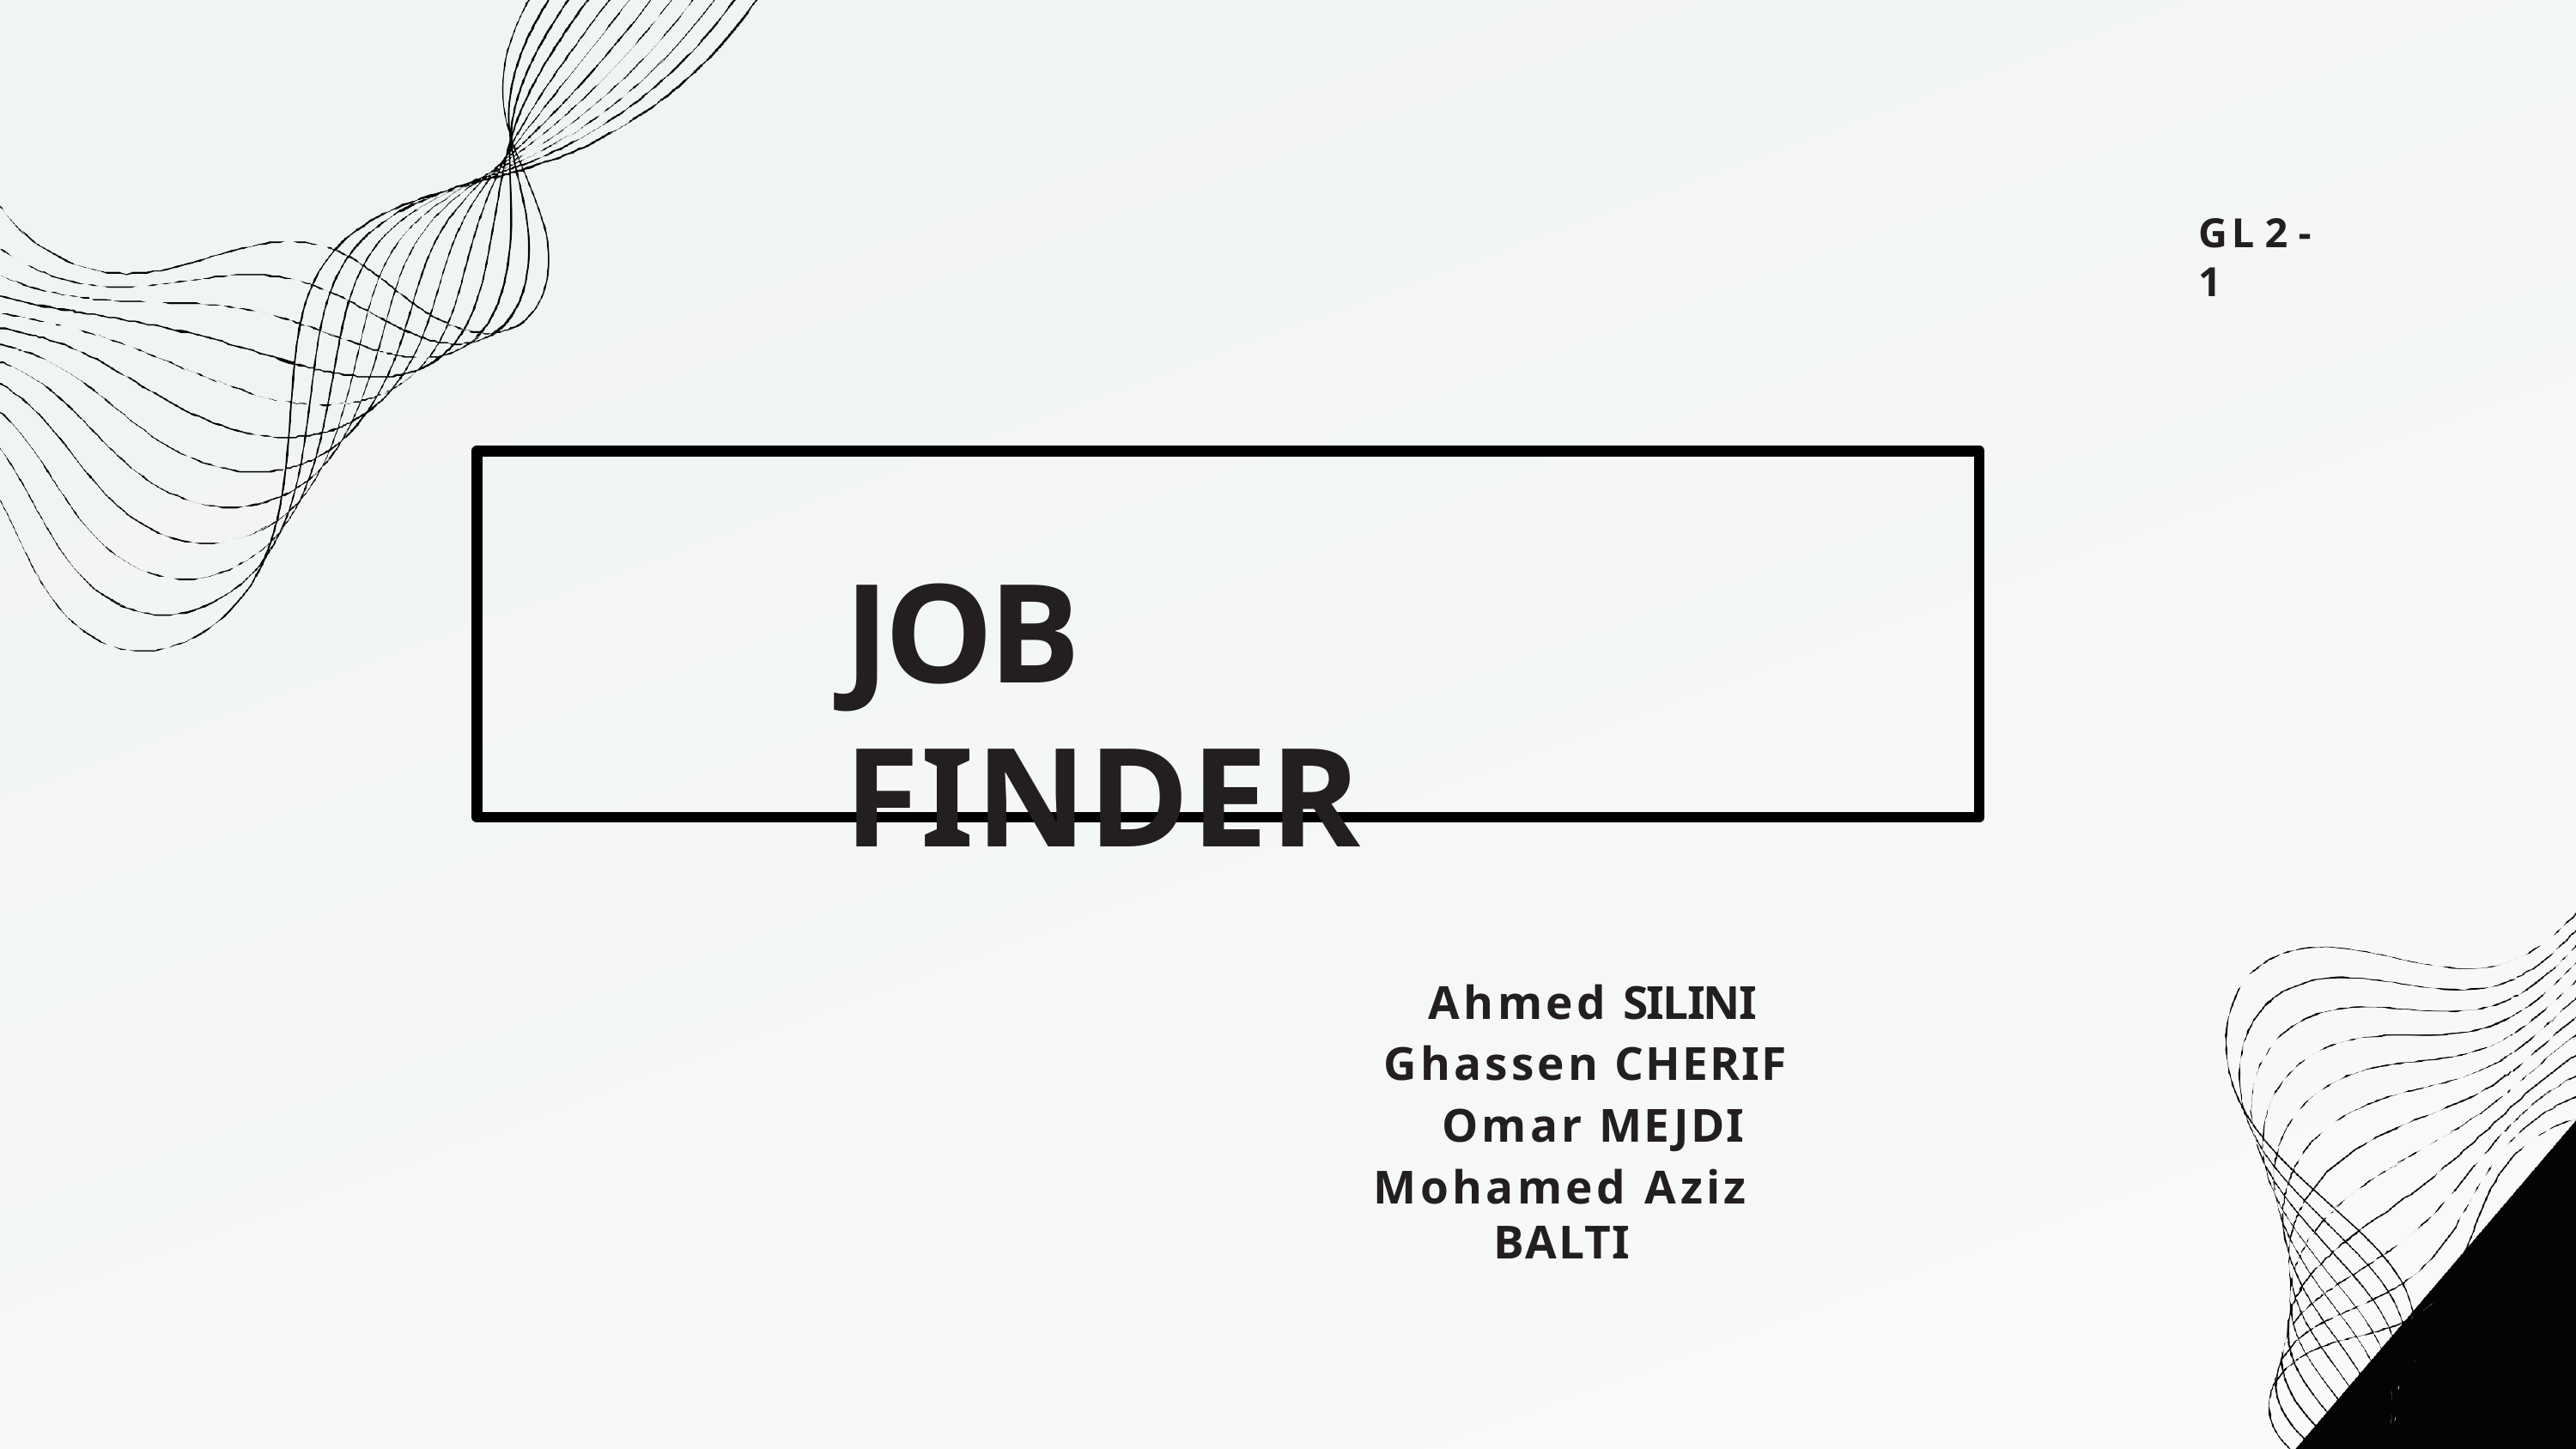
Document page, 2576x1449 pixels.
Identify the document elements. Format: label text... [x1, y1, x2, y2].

title JOB FINDER [842, 833, 1614, 875]
text_box Ahmed SILINI Ghassen CHERIF Omar MEJDI Mohamed Aziz BALTI [1306, 964, 1879, 1268]
picture [0, 0, 2576, 1449]
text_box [0, 0, 1985, 823]
text_box GL 2 - 1 [2196, 205, 2324, 305]
